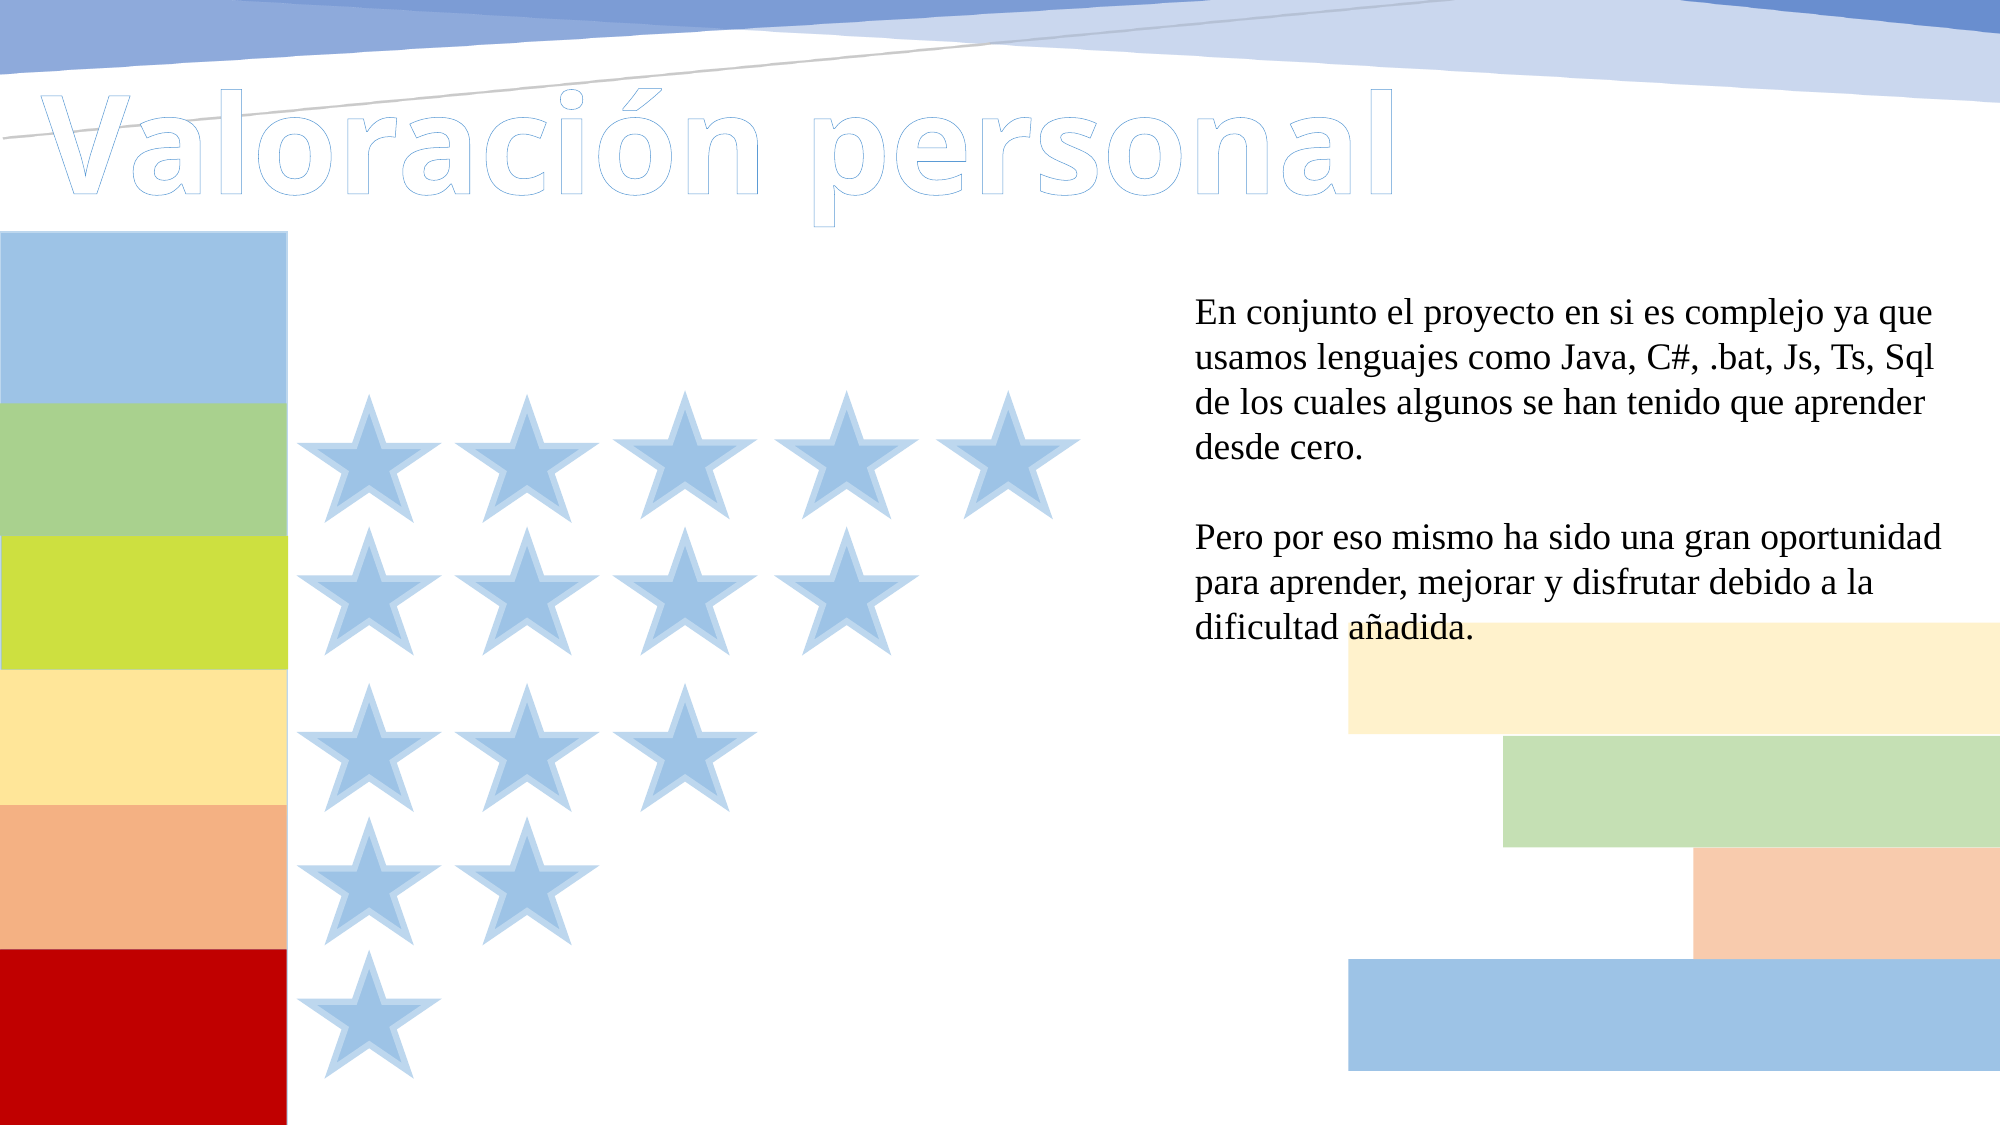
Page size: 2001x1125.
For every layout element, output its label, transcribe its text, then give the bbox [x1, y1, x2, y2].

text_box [0, 0, 2000, 158]
text_box [1347, 958, 2000, 1072]
text_box [0, 402, 288, 537]
text_box [1692, 848, 2000, 960]
text_box [780, 396, 913, 515]
text_box [619, 532, 751, 651]
text_box [0, 231, 288, 402]
text_box Valoración personal [25, 158, 1751, 259]
text_box [461, 532, 593, 651]
text_box [461, 822, 593, 941]
text_box [0, 948, 288, 1125]
text_box [780, 532, 913, 651]
text_box [303, 400, 435, 518]
text_box [303, 532, 435, 651]
text_box [1347, 621, 2000, 735]
text_box [619, 396, 751, 515]
text_box [1502, 735, 2000, 848]
text_box [303, 822, 435, 941]
text_box [1, 535, 289, 670]
text_box [619, 689, 751, 807]
text_box [303, 956, 435, 1074]
text_box [461, 689, 593, 807]
text_box [303, 689, 435, 807]
text_box En conjunto el proyecto en si es complejo ya que usamos lenguajes como Java, C#, .bat, Js, Ts, Sql de los cuales algunos se han tenido que aprender desde cero. Pero por eso mismo ha sido una gran oportunidad para aprender, mejorar y disfrutar debido a la dificultad añadida. [1180, 280, 1989, 655]
text_box [0, 669, 288, 804]
text_box [461, 400, 593, 518]
text_box [0, 804, 288, 948]
text_box [942, 396, 1075, 515]
